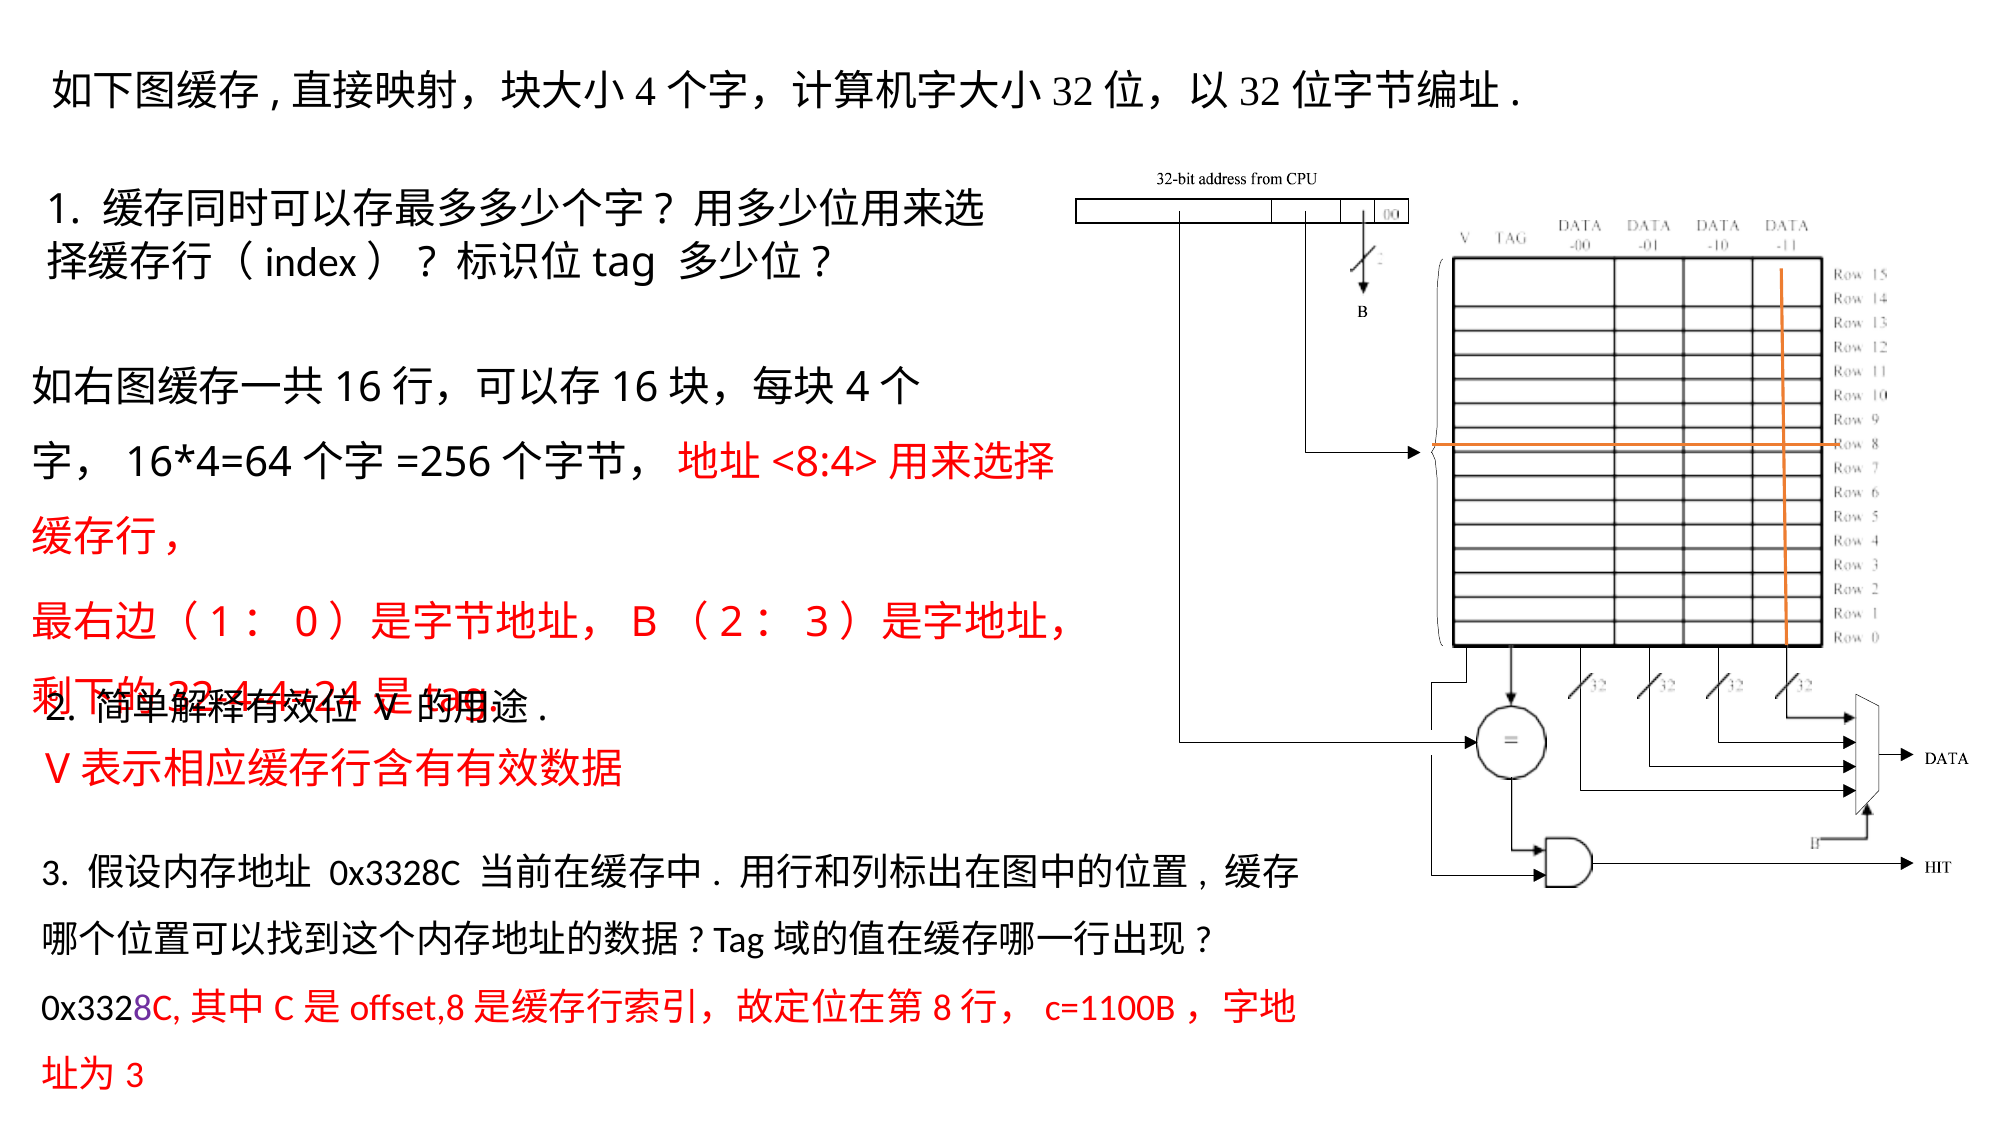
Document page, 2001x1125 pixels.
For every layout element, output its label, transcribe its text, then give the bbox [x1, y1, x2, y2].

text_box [1781, 268, 1787, 646]
text_box 如右图缓存一共16行，可以存16块，每块4个字，16*4=64个字=256个字节， 地址<8:4>用来选择缓存行 ， 最右边（1：0）是字节地址，B（2：3）是字地址，剩下的32-4-4=24是tag. [17, 327, 1075, 728]
text_box 如下图缓存,直接映射，块大小4个字，计算机字大小32位，以32位字节编址. [25, 55, 1547, 122]
text_box 1. 缓存同时可以存最多多少个字? 用多少位用来选择缓存行（index）? 标识位tag 多少位? [31, 172, 1032, 293]
text_box 2. 简单解释有效位 V 的用途. V表示相应缓存行含有有效数据 [30, 675, 638, 800]
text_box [1075, 172, 1969, 888]
text_box 3. 假设内存地址 0x3328C 当前在缓存中. 用行和列标出在图中的位置, 缓存哪个位置可以找到这个内存地址的数据? Tag域的值在缓存哪一行出现? 0x3328C,其中C是offset,8是缓存行索引，故定位在第8行，c=1100B，字地址为3 [26, 817, 1330, 1103]
